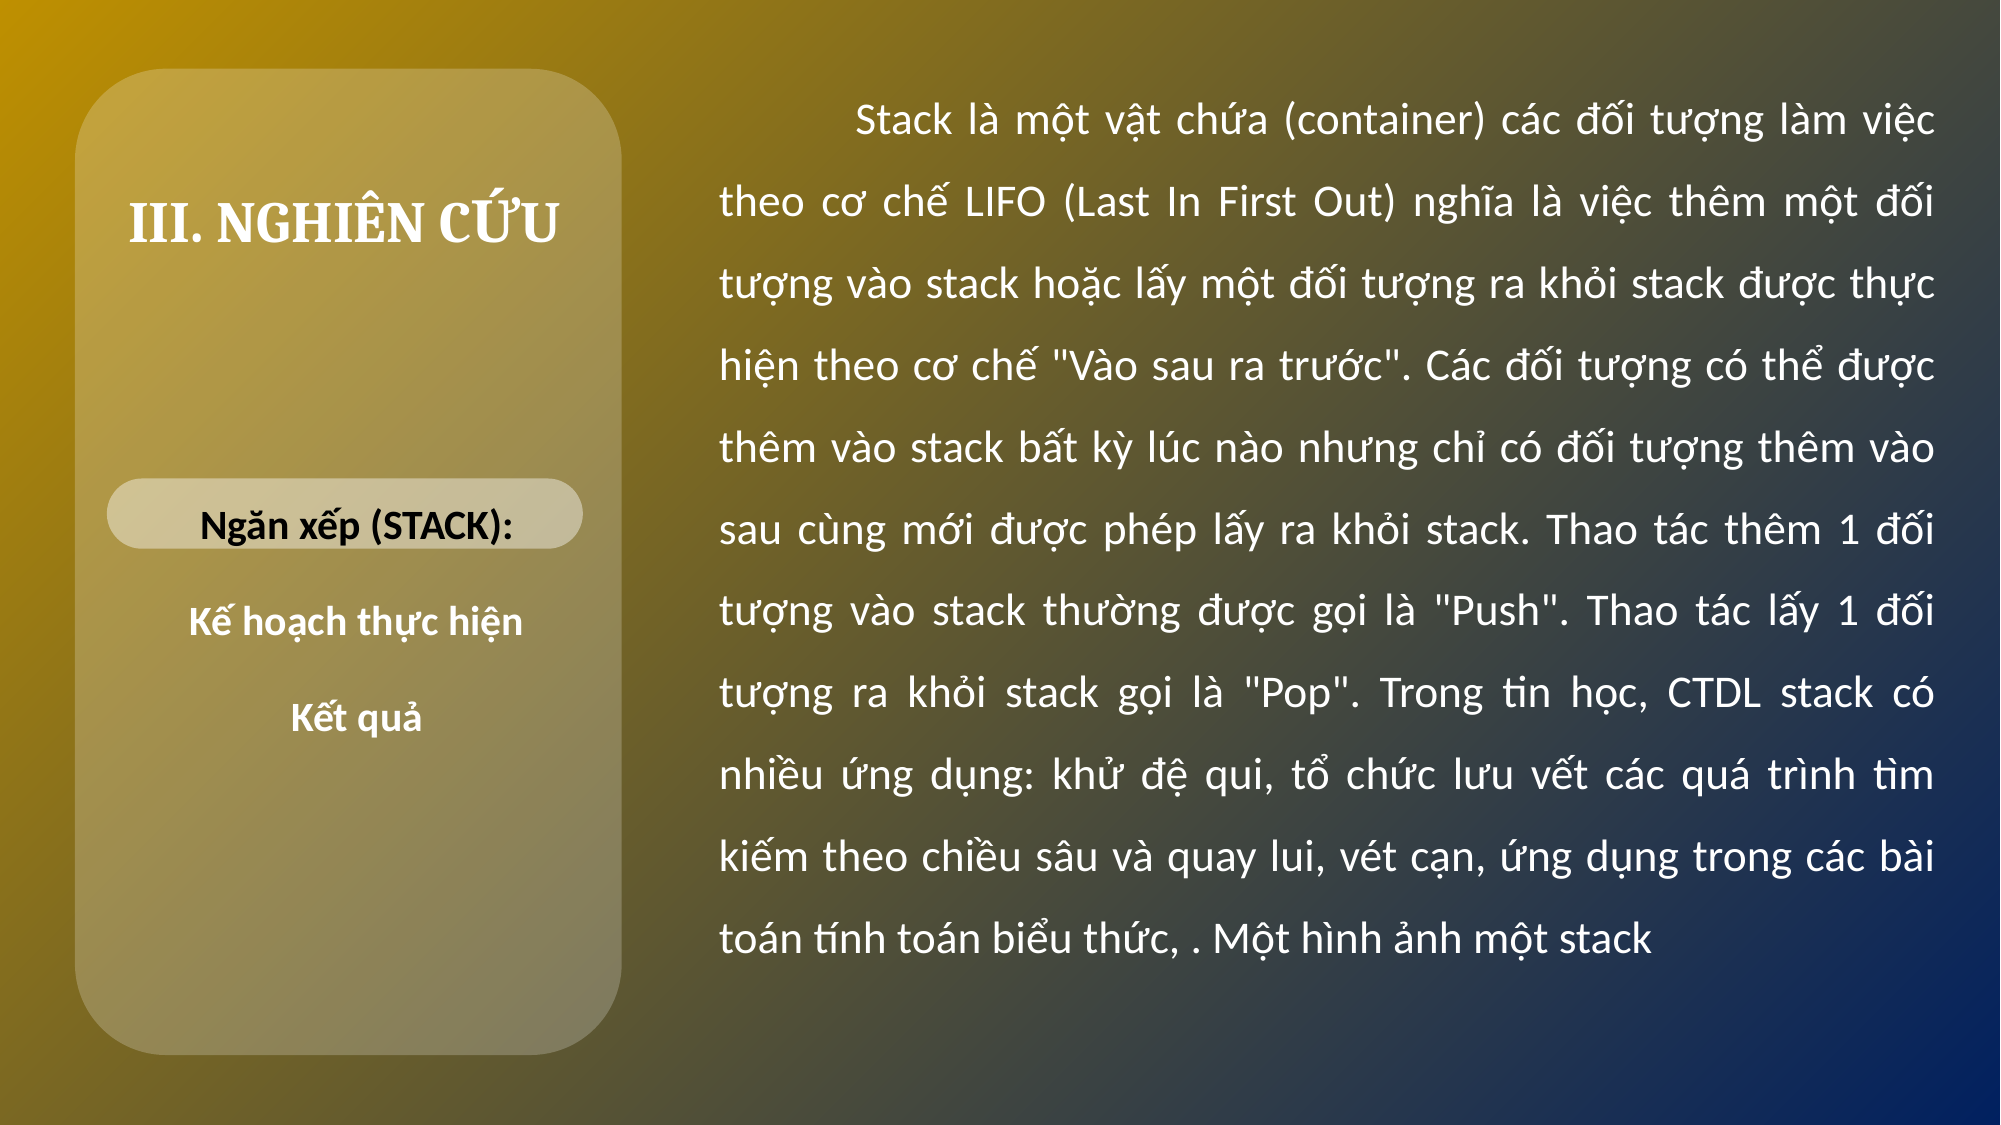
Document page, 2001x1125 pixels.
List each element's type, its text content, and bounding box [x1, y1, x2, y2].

text_box [73, 67, 623, 1034]
text_box III. NGHIÊN CỨU [106, 177, 583, 262]
text_box Ngăn xếp (STACK): Kế hoạch thực hiện Kết quả [106, 465, 608, 1048]
text_box [128, 1048, 569, 1057]
list Stack là một vật chứa (container) các đối tượng làm việc theo cơ chế LIFO (Last In First Out) nghĩa là việc thêm một đối tượng vào stack hoặc lấy một đối tượng ra khỏi stack được thực hiện theo cơ chế "Vào sau ra trước". Các đối tượng có thể được thêm vào stack bất kỳ lúc nào nhưng chỉ có đối tượng thêm vào sau cùng mới được phép lấy ra khỏi stack. Thao tác thêm 1 đối tượng vào stack thường được gọi là "Push". Thao tác lấy 1 đối tượng ra khỏi stack gọi là "Pop". Trong tin học, CTDL stack có nhiều ứng dụng: khử đệ qui, tổ chức lưu vết các quá trình tìm kiếm theo chiều sâu và quay lui, vét cạn, ứng dụng trong các bài toán tính toán biểu thức, . Một hình ảnh một stack [703, 54, 1952, 1041]
